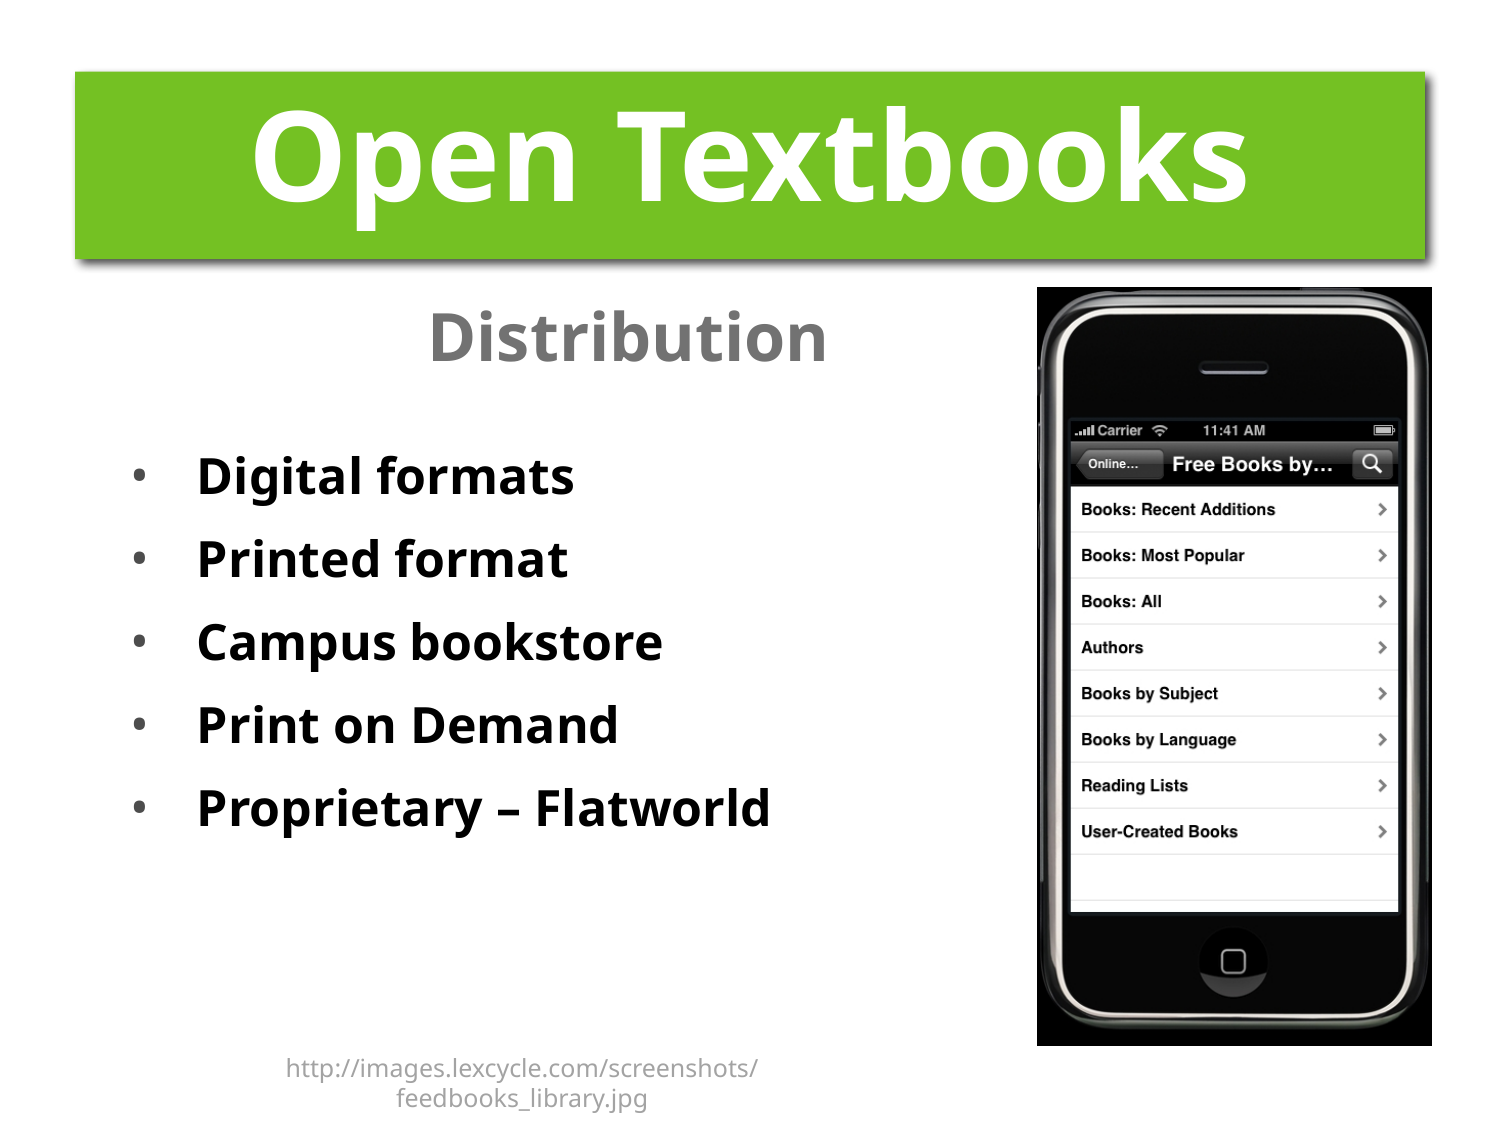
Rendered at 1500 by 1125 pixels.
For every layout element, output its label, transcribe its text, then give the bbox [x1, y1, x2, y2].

list Digital formats Printed format Campus bookstore Print on Demand Proprietary – Flatworld [124, 411, 913, 963]
title Open Textbooks [74, 71, 1426, 260]
text_box Distribution [412, 287, 888, 383]
text_box http://images.lexcycle.com/screenshots/feedbooks_library.jpg [147, 1045, 898, 1121]
picture [1037, 287, 1433, 1047]
